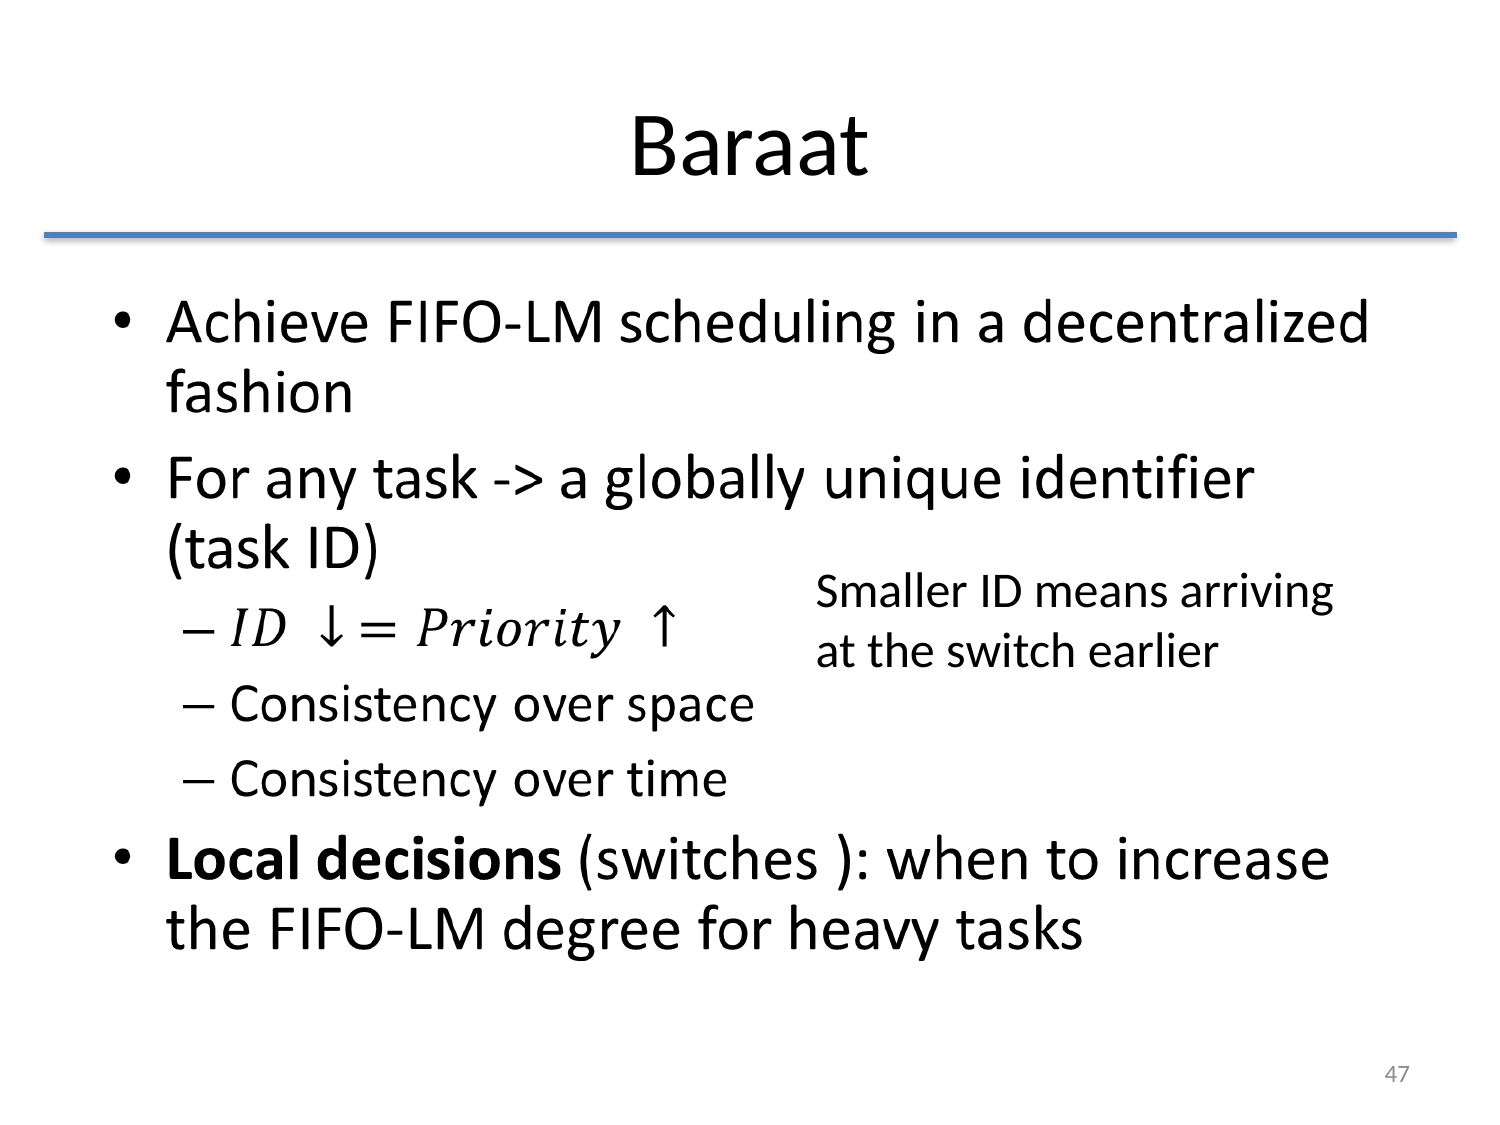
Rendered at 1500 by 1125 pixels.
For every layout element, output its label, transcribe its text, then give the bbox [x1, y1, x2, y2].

slide_number 47 [1074, 1042, 1425, 1103]
text_box Smaller ID means arriving at the switch earlier [800, 549, 1349, 685]
list [75, 262, 1425, 1005]
title Baraat [75, 45, 1425, 233]
